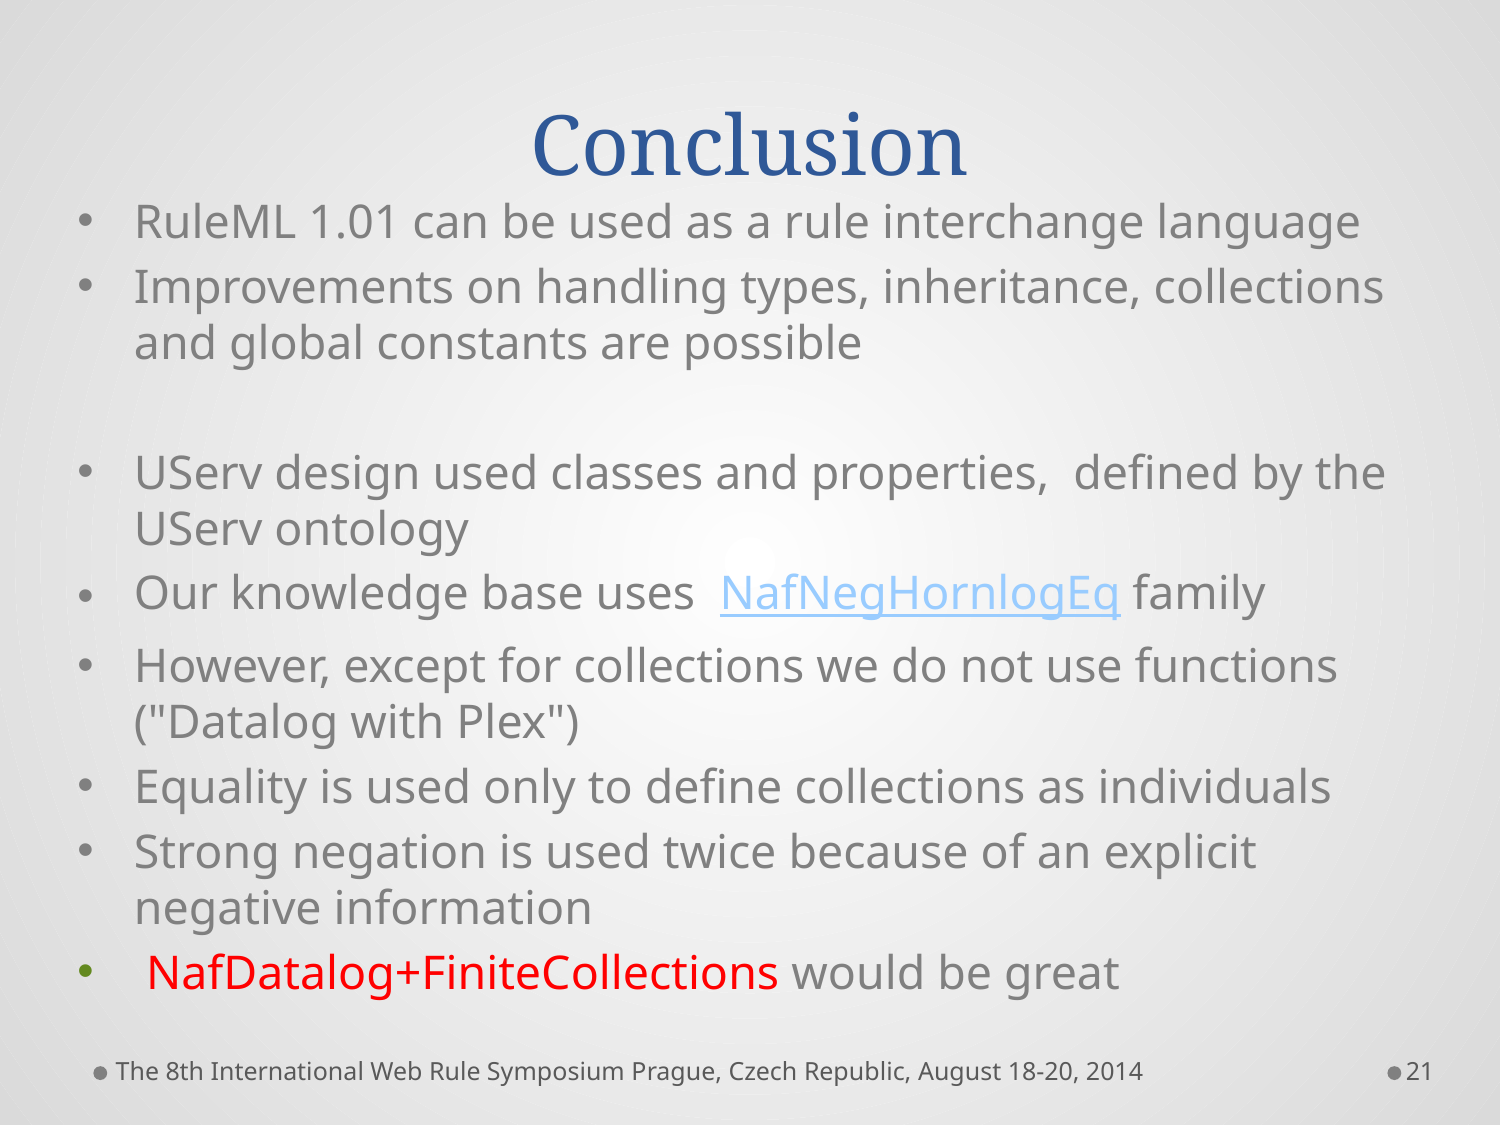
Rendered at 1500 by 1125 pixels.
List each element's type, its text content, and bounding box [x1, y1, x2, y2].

title Conclusion [75, 37, 1425, 184]
footer The 8th International Web Rule Symposium Prague, Czech Republic, August 18-20, 2014 [108, 1042, 1188, 1103]
list RuleML 1.01 can be used as a rule interchange language Improvements on handling types, inheritance, collections and global constants are possible UServ design used classes and properties, defined by the UServ ontology Our knowledge base uses NafNegHornlogEq family However, except for collections we do not use functions ("Datalog with Plex") Equality is used only to define collections as individuals Strong negation is used twice because of an explicit negative information NafDatalog+FiniteCollections would be great [62, 184, 1450, 1012]
slide_number 21 [1401, 1042, 1494, 1103]
